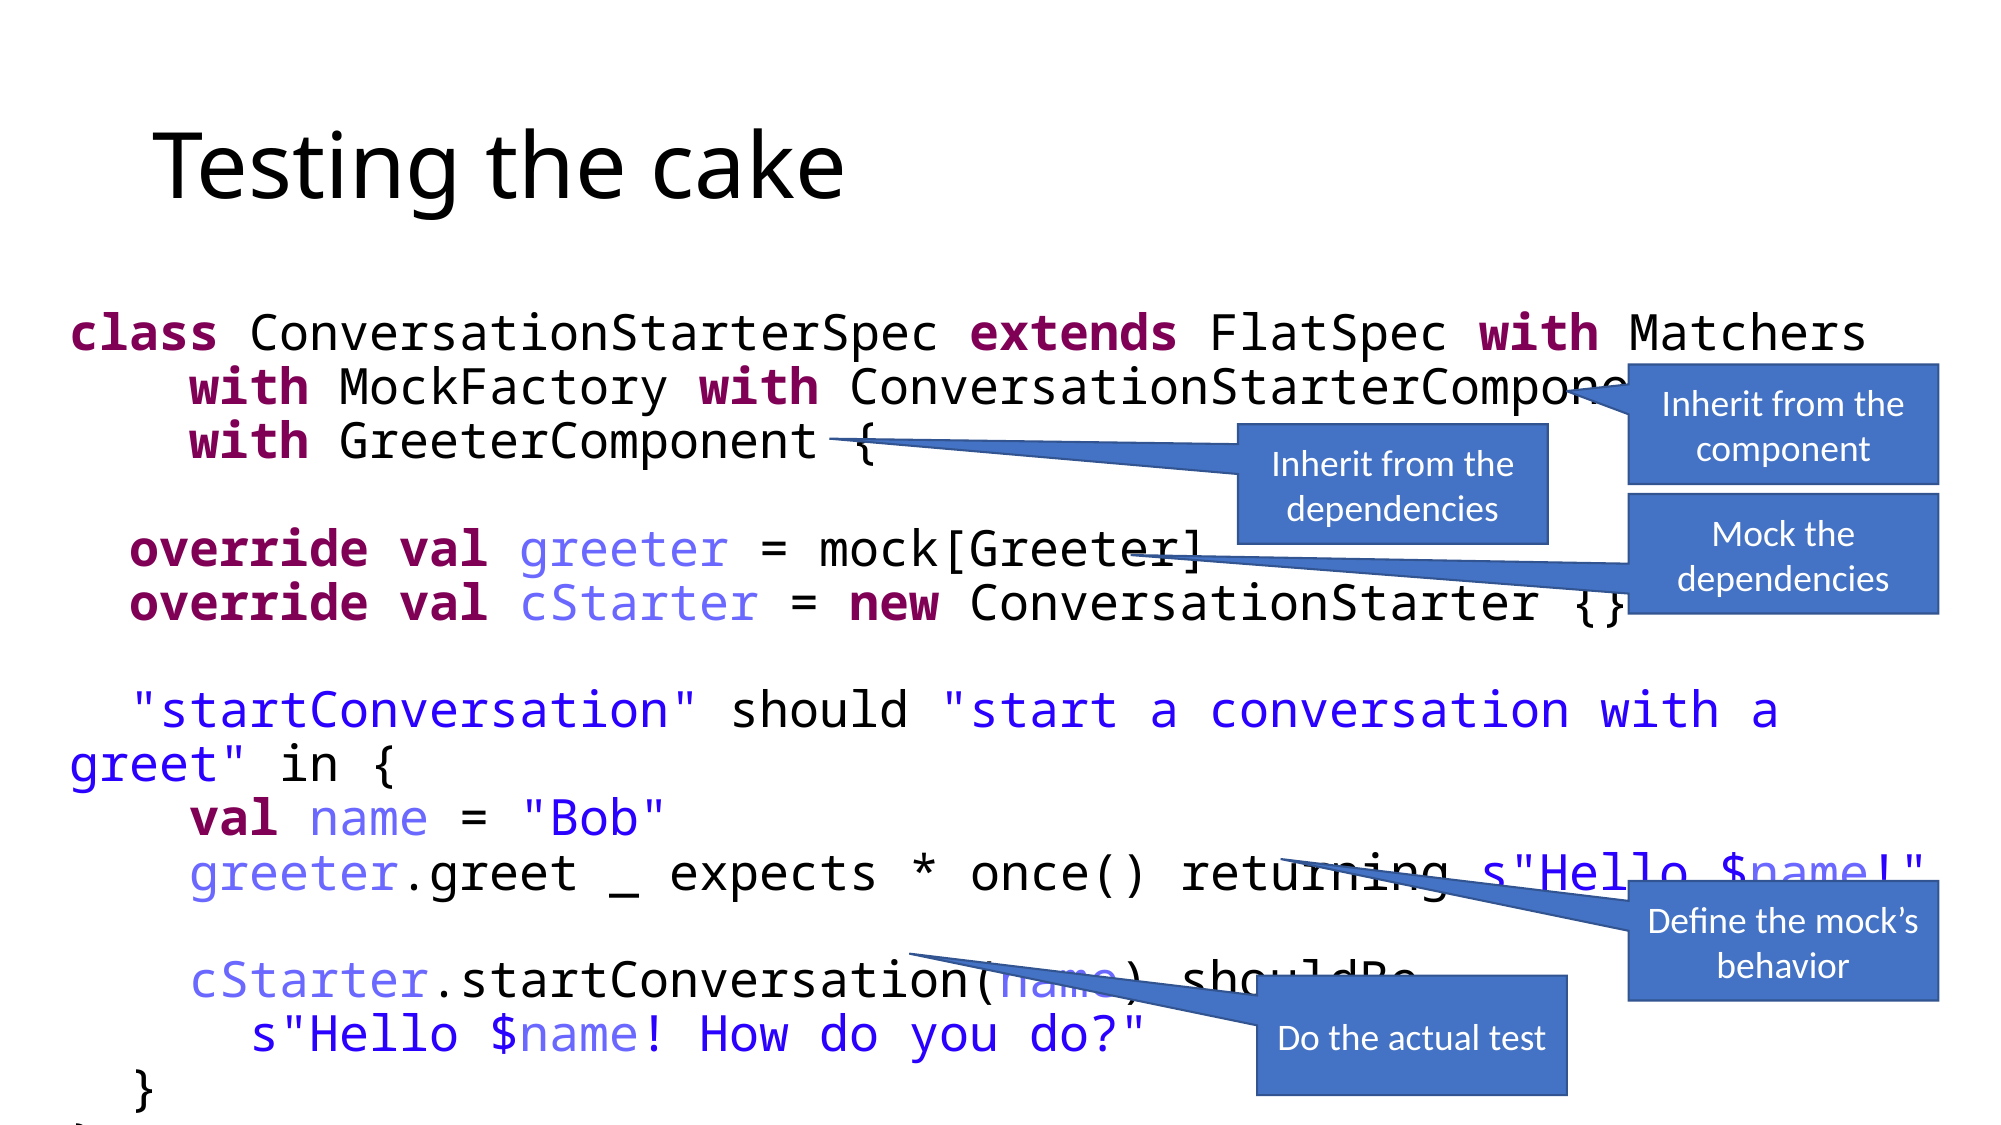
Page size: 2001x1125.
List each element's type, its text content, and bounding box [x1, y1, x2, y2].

list class ConversationStarterSpec extends FlatSpec with Matchers with MockFactory with ConversationStarterComponent with GreeterComponent { override val greeter = mock[Greeter] override val cStarter = new ConversationStarter {} "startConversation" should "start a conversation with a greet" in { val name = "Bob" greeter.greet _ expects * once() returning s"Hello $name!" cStarter.startConversation(name) shouldBe s"Hello $name! How do you do?" } } [54, 299, 2000, 1014]
text_box Inherit from the component [1566, 363, 1940, 486]
text_box Do the actual test [909, 952, 1568, 1097]
text_box Mock the dependencies [1130, 492, 1940, 615]
text_box Define the mock’s behavior [1280, 857, 1940, 1002]
text_box Inherit from the dependencies [829, 423, 1549, 545]
title Testing the cake [137, 59, 1863, 278]
